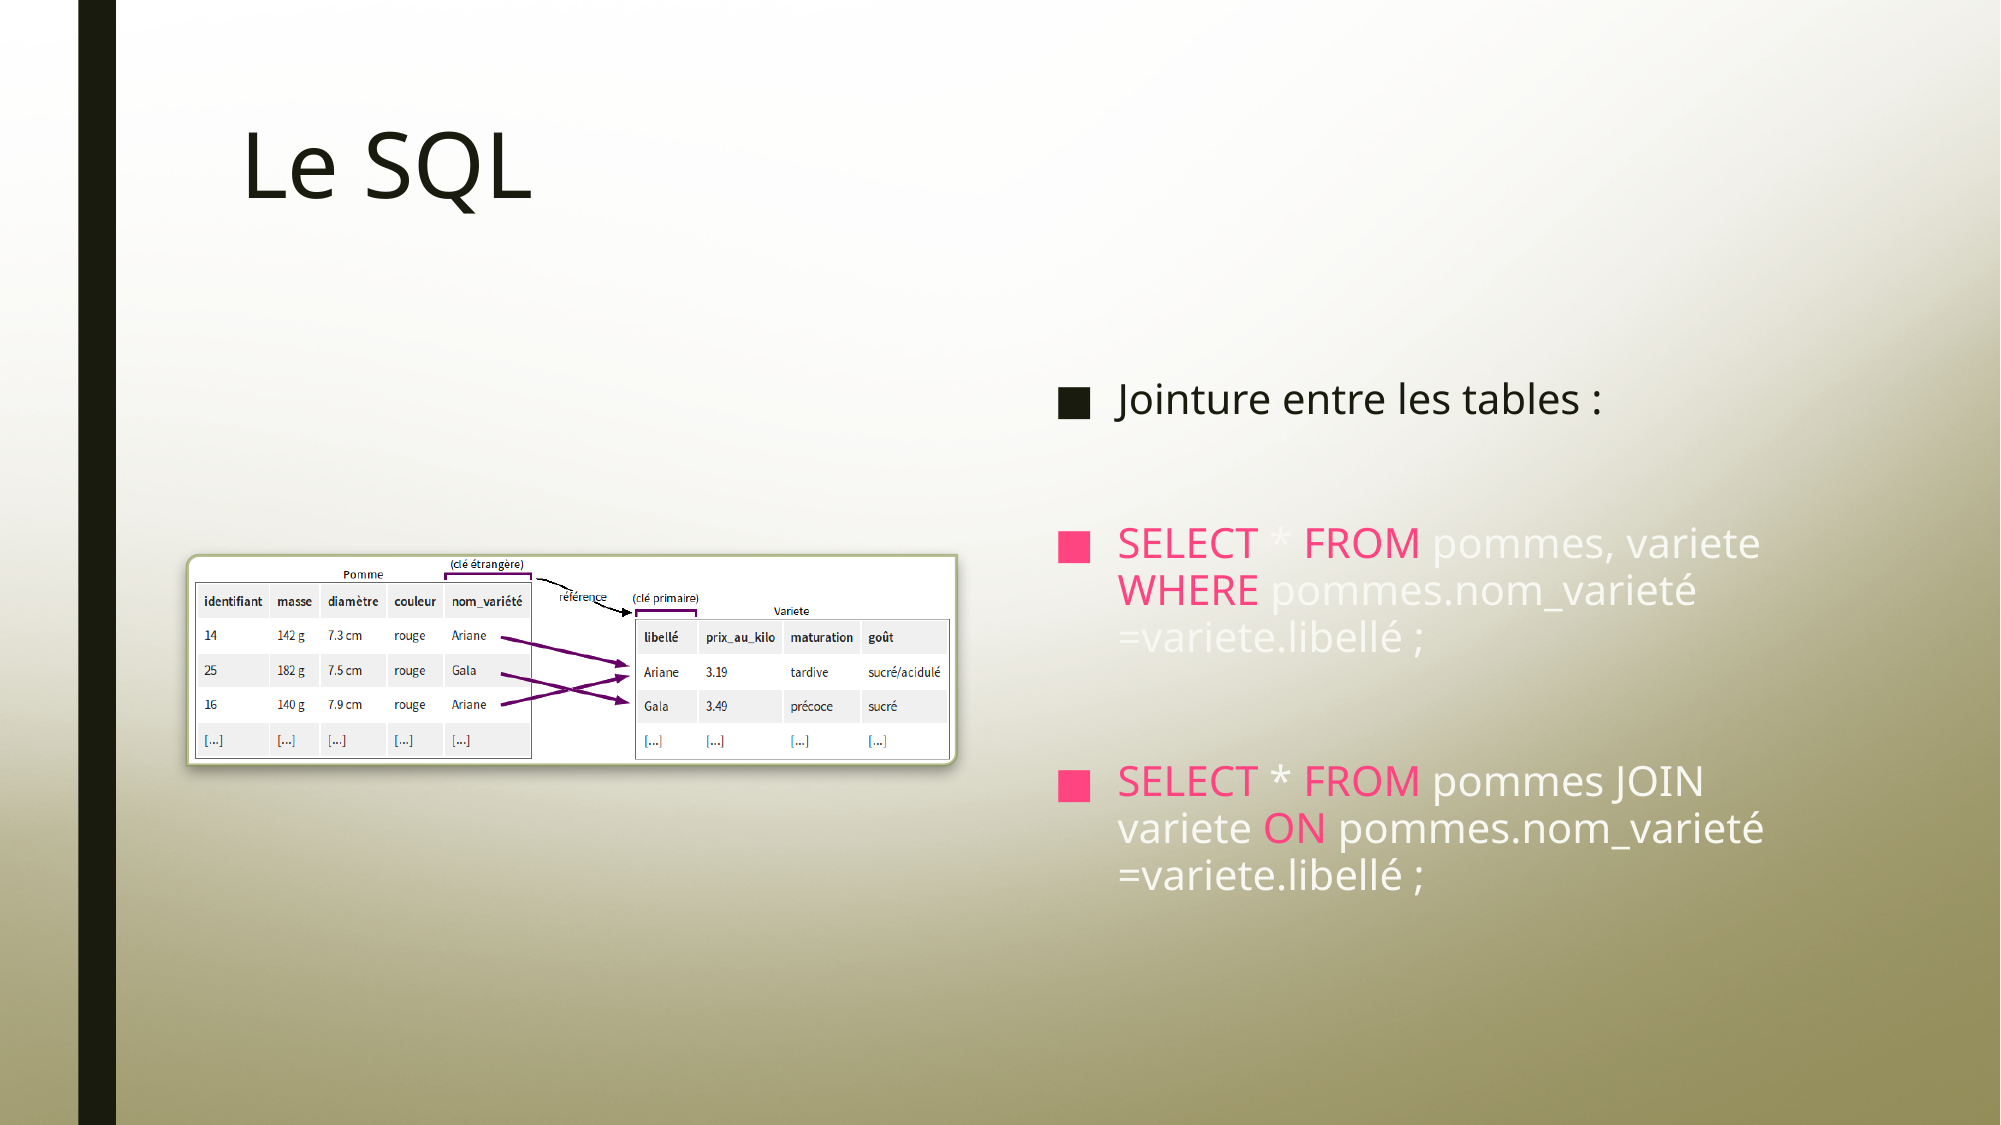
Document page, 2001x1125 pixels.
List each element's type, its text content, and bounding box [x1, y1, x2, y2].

list Jointure entre les tables : SELECT * FROM pommes, variete WHERE pommes.nom_varieté =variete.libellé ; SELECT * FROM pommes JOIN variete ON pommes.nom_varieté =variete.libellé ; [1039, 369, 1813, 950]
picture [187, 555, 957, 765]
title Le SQL [225, 112, 1800, 357]
